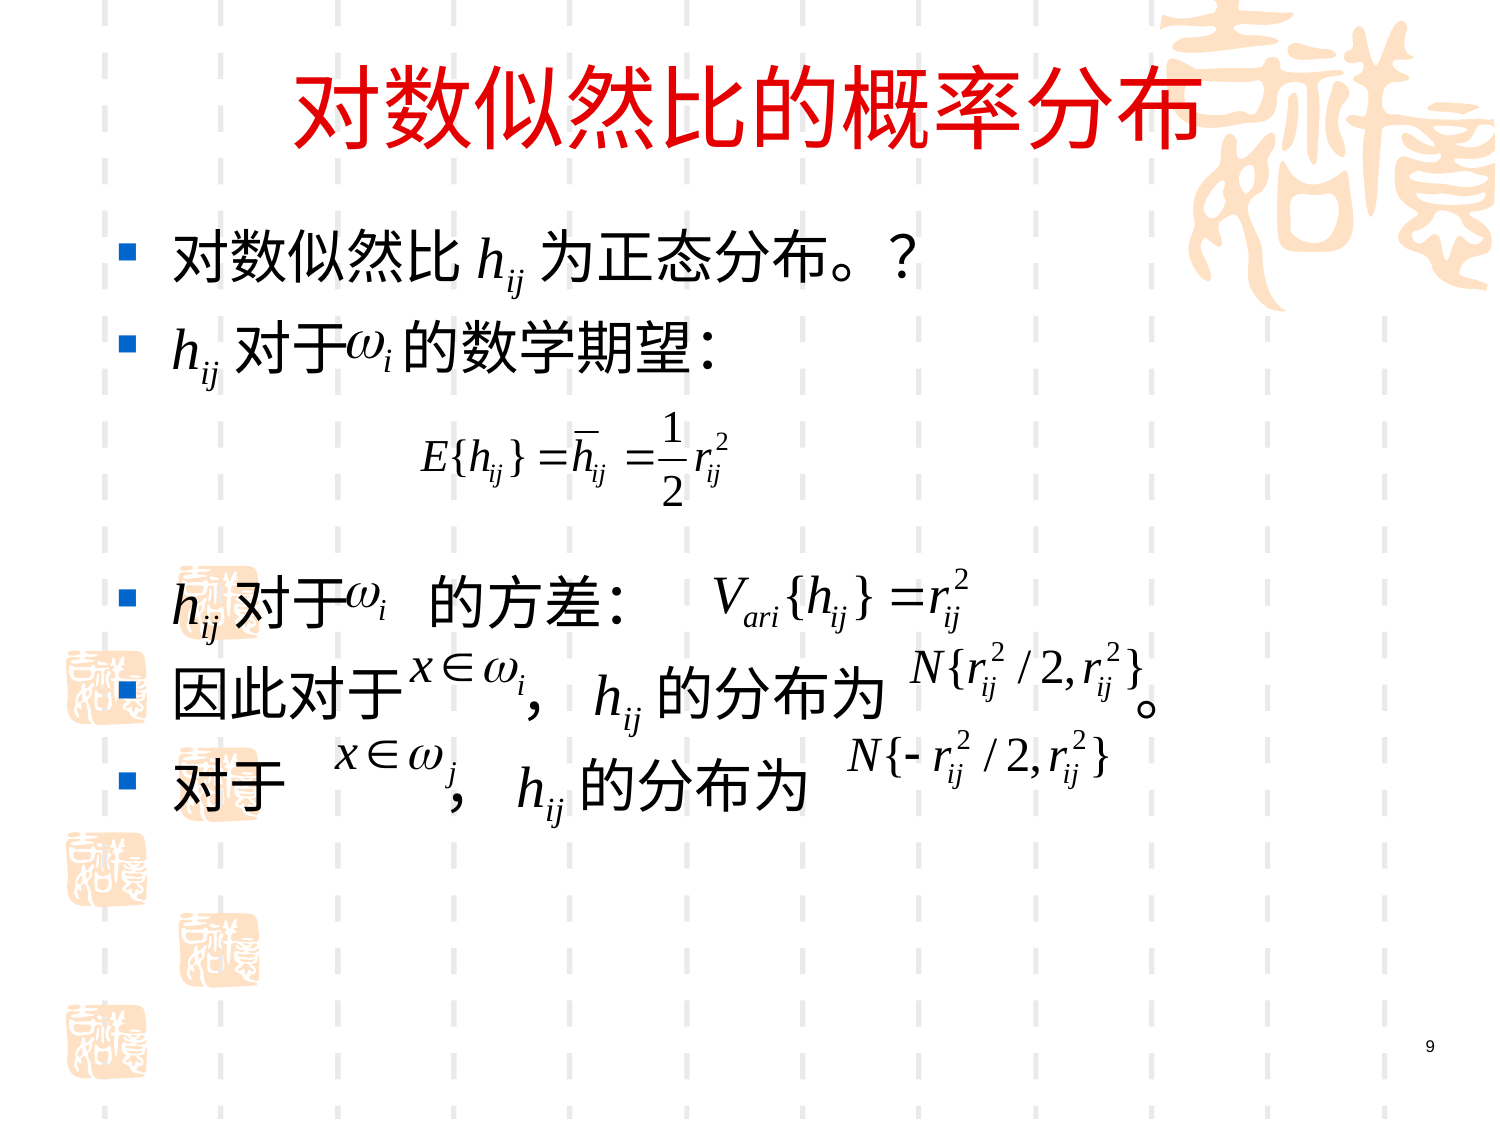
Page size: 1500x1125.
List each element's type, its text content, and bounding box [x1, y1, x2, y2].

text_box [337, 299, 406, 388]
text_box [399, 630, 535, 708]
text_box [412, 398, 737, 518]
slide_number 9 [1074, 1024, 1450, 1103]
title 对数似然比的概率分布 [48, 24, 1450, 188]
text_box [708, 555, 979, 646]
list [324, 717, 468, 800]
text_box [837, 717, 1117, 801]
list 对数似然比hij为正态分布。？ hij对于 的数学期望： hij对于 的方差： 因此对于 ，hij的分布为 。 对于 ，hij的分布为 [99, 212, 1400, 1001]
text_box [899, 630, 1151, 713]
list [337, 555, 399, 634]
